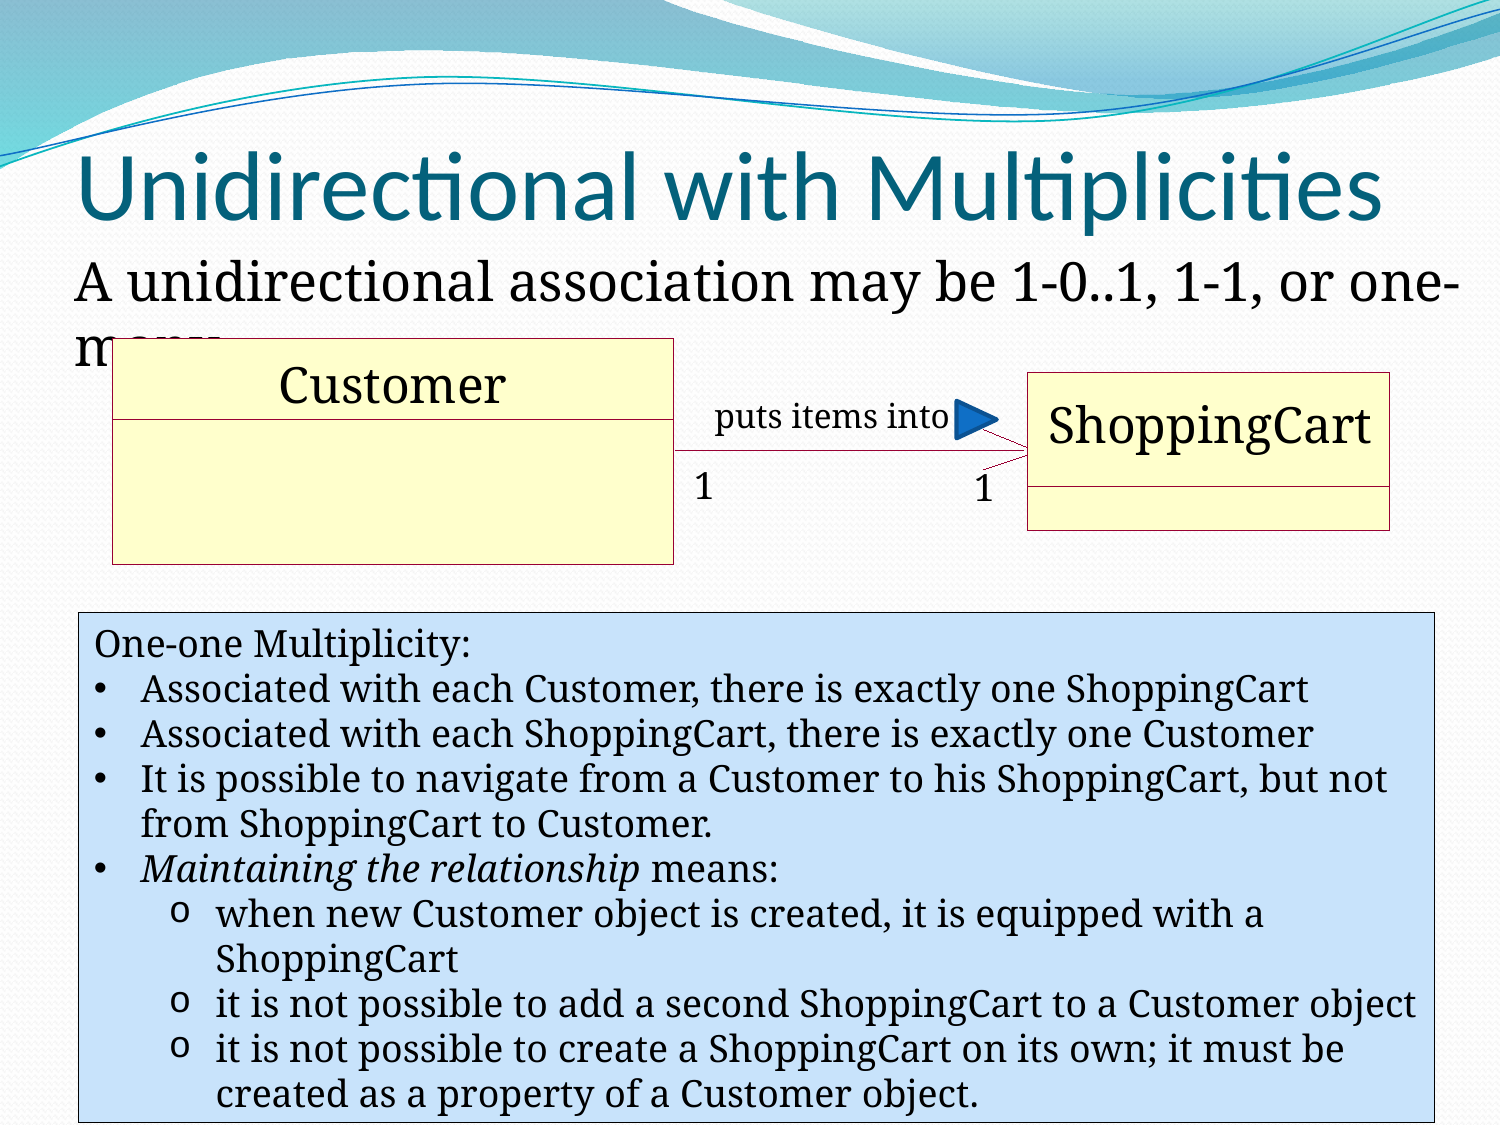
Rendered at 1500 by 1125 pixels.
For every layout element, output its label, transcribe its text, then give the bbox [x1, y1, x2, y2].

text_box One-one Multiplicity: Associated with each Customer, there is exactly one ShoppingCart Associated with each ShoppingCart, there is exactly one Customer It is possible to navigate from a Customer to his ShoppingCart, but not from ShoppingCart to Customer. Maintaining the relationship means: when new Customer object is created, it is equipped with a ShoppingCart it is not possible to add a second ShoppingCart to a Customer object it is not possible to create a ShoppingCart on its own; it must be created as a property of a Customer object. [78, 612, 1435, 1123]
text_box [109, 345, 1392, 574]
title Unidirectional with Multiplicities [75, 112, 1425, 240]
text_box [112, 338, 1390, 566]
text_box [106, 340, 1395, 577]
list A unidirectional association may be 1-0..1, 1-1, or one-many. [59, 240, 1500, 961]
